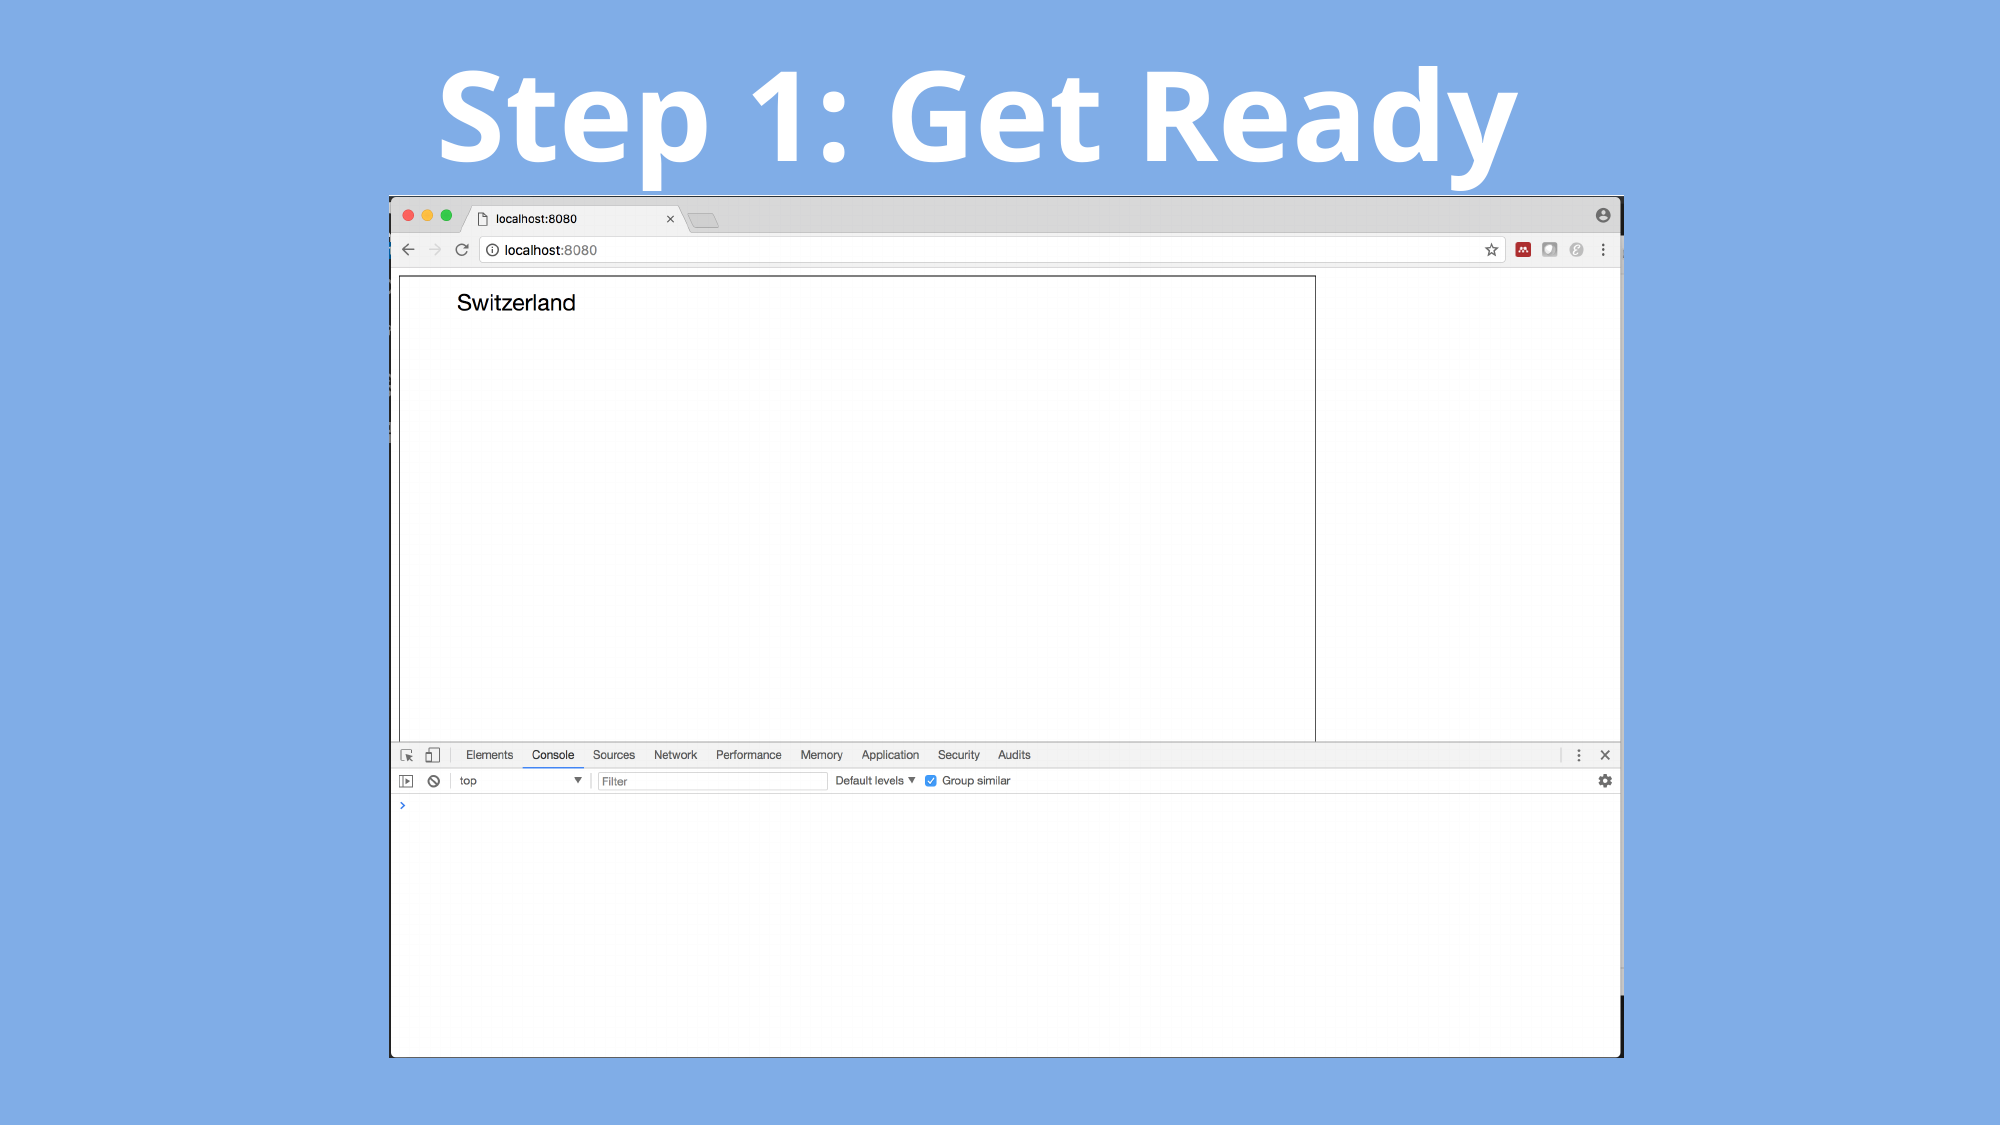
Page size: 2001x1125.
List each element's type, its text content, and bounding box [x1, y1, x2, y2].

text_box Step 1: Get Ready [0, 28, 1978, 194]
picture [389, 195, 1624, 1058]
